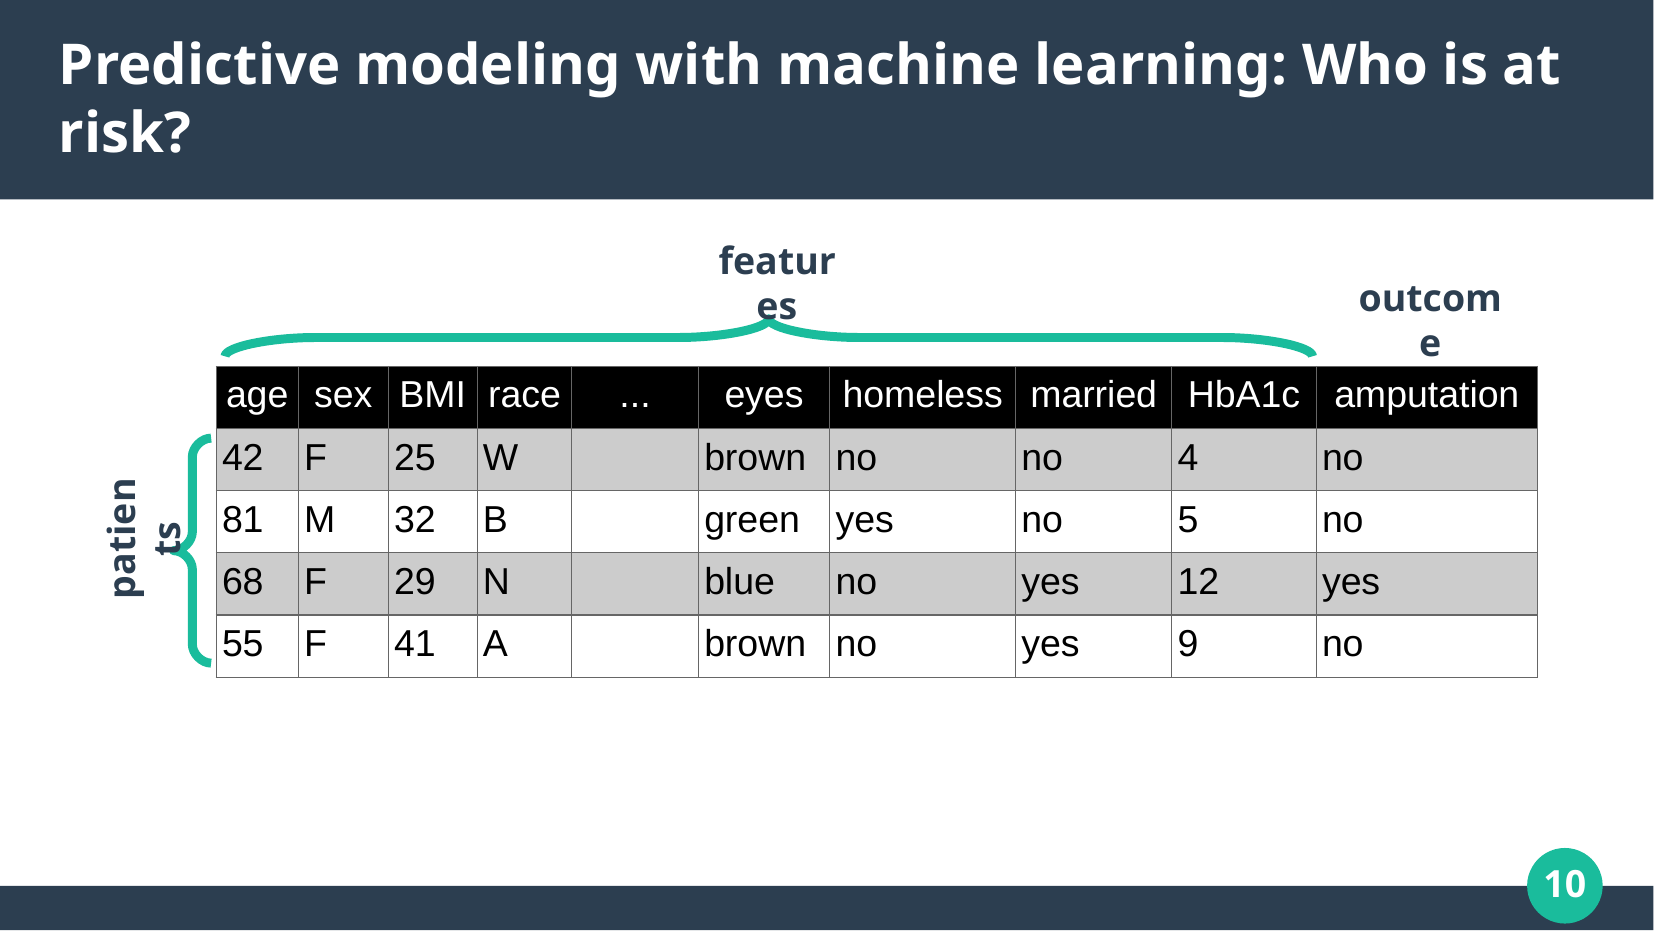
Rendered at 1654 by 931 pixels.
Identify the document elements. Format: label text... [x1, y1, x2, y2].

table_cell yes [1016, 553, 1171, 614]
table_cell 5 [1172, 491, 1316, 552]
table_cell 4 [1172, 429, 1316, 490]
table_cell M [299, 491, 388, 552]
table_header ... [572, 367, 698, 428]
table_header homeless [830, 367, 1015, 428]
table_header BMI [389, 367, 477, 428]
table_header age [217, 367, 298, 428]
text_box patients [111, 455, 174, 622]
table_cell no [830, 553, 1015, 614]
table_cell 41 [389, 616, 477, 677]
table_cell F [299, 429, 388, 490]
table_cell 12 [1172, 553, 1316, 614]
table_cell blue [699, 553, 829, 614]
table_header race [478, 367, 571, 428]
table_header sex [299, 367, 388, 428]
table_header HbA1c [1172, 367, 1316, 428]
table_cell no [1317, 491, 1537, 552]
table_cell no [1016, 491, 1171, 552]
table_cell 68 [217, 553, 298, 614]
table_cell no [830, 429, 1015, 490]
table_cell 81 [217, 491, 298, 552]
table_header eyes [699, 367, 829, 428]
table_cell brown [699, 429, 829, 490]
table_cell brown [699, 616, 829, 677]
table_cell [572, 616, 698, 677]
table_cell 55 [217, 616, 298, 677]
title Predictive modeling with machine learning: Who is at risk? [59, 37, 1595, 155]
table_cell no [1016, 429, 1171, 490]
table_cell [572, 553, 698, 614]
table_cell N [478, 553, 571, 614]
text_box [174, 438, 212, 664]
table_header married [1016, 367, 1171, 428]
table_cell [572, 491, 698, 552]
text_box features [693, 250, 860, 313]
table_header amputation [1317, 367, 1537, 428]
table_cell 42 [217, 429, 298, 490]
table_cell yes [1317, 553, 1537, 614]
table_cell yes [830, 491, 1015, 552]
table_cell F [299, 616, 388, 677]
text_box outcome [1343, 288, 1518, 351]
table_cell no [830, 616, 1015, 677]
table_cell 29 [389, 553, 477, 614]
table_cell [572, 429, 698, 490]
text_box [225, 318, 1313, 357]
table_cell yes [1016, 616, 1171, 677]
table_cell no [1317, 429, 1537, 490]
table_cell W [478, 429, 571, 490]
table_cell 25 [389, 429, 477, 490]
table_cell 32 [389, 491, 477, 552]
table_cell no [1317, 616, 1537, 677]
table_cell 9 [1172, 616, 1316, 677]
table_cell green [699, 491, 829, 552]
table_cell F [299, 553, 388, 614]
table_cell A [478, 616, 571, 677]
table_cell B [478, 491, 571, 552]
